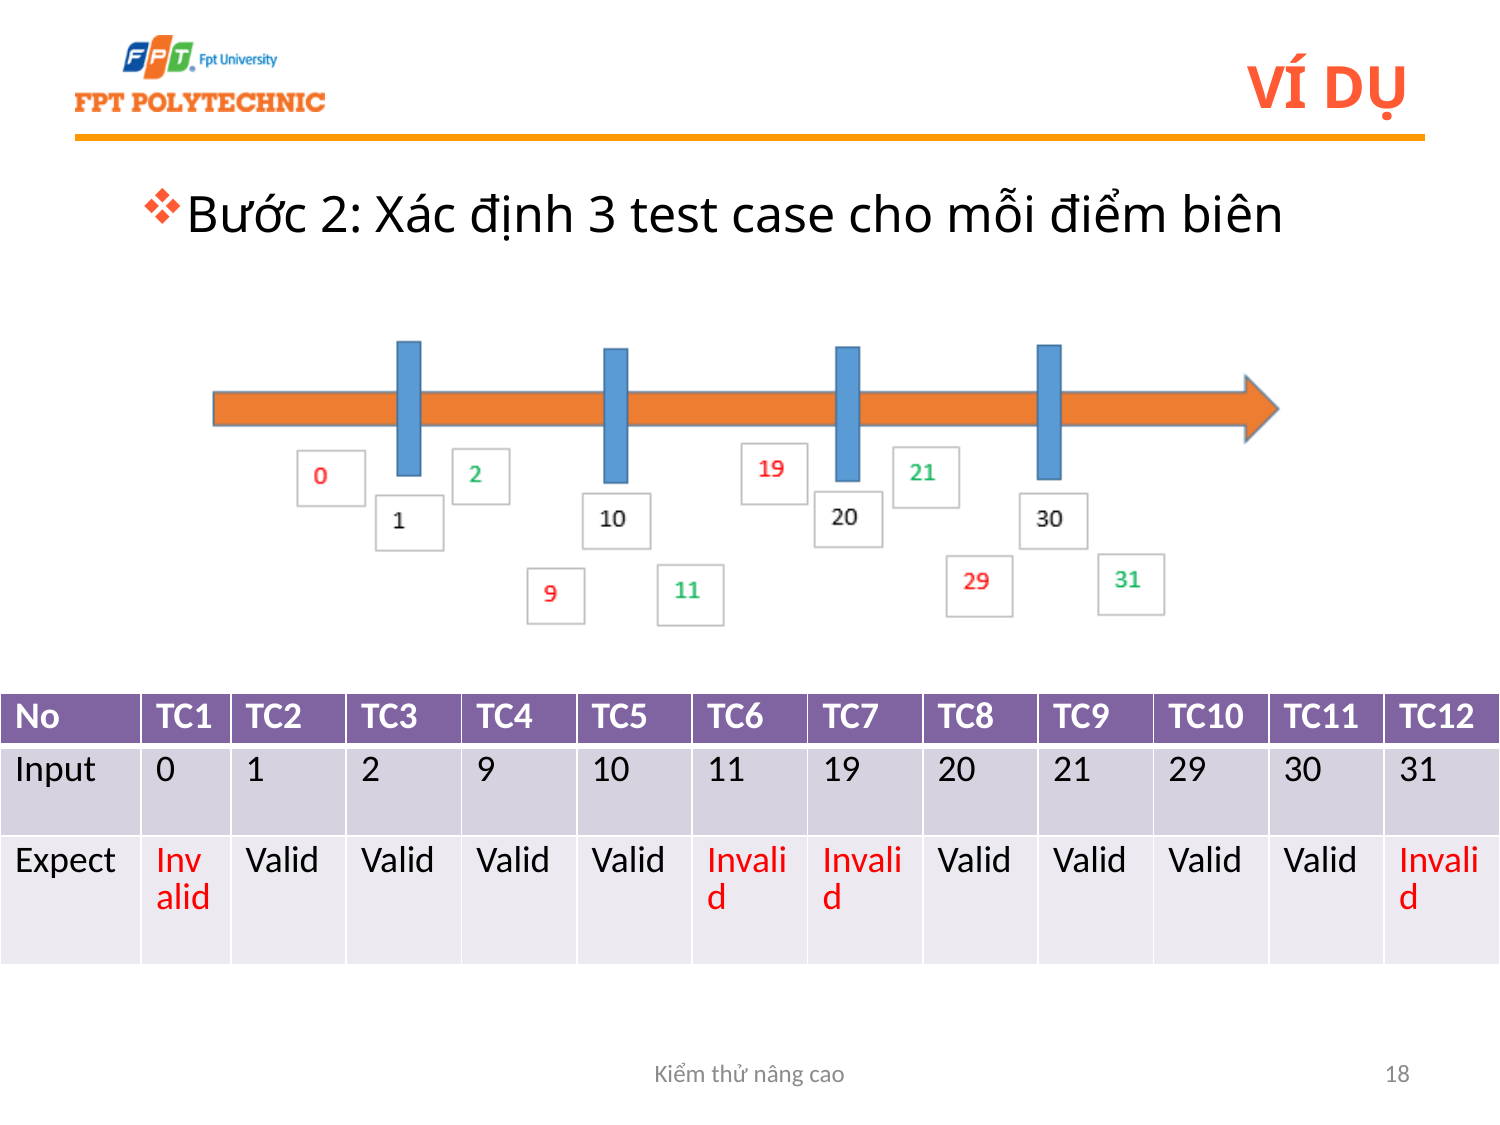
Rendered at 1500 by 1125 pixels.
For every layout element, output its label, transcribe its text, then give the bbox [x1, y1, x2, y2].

table_cell Valid [578, 837, 691, 964]
table_cell 29 [1154, 749, 1268, 835]
list Bước 2: Xác định 3 test case cho mỗi điểm biên [50, 174, 1463, 692]
table_header No [1, 694, 140, 743]
table_cell Valid [1154, 837, 1268, 964]
table_cell 0 [142, 749, 230, 835]
table_cell Valid [232, 837, 345, 964]
title Ví dụ [362, 45, 1425, 125]
table_cell Invalid [1385, 837, 1499, 964]
picture [180, 319, 1319, 644]
picture [75, 35, 325, 112]
table_cell 1 [232, 749, 345, 835]
table_cell 9 [462, 749, 576, 835]
list Bước 2: Xác định 3 test case cho mỗi điểm biên [50, 965, 1463, 1103]
table_cell Valid [347, 837, 461, 964]
table_header TC12 [1385, 694, 1499, 743]
table_cell 11 [693, 749, 807, 835]
table_header TC1 [142, 694, 230, 743]
table_header TC2 [232, 694, 345, 743]
table_header TC3 [347, 694, 461, 743]
table_cell 30 [1270, 749, 1383, 835]
table_cell Invalid [693, 837, 807, 964]
table_cell 10 [578, 749, 691, 835]
table_cell Valid [1270, 837, 1383, 964]
table_cell Input [1, 749, 140, 835]
table_cell 31 [1385, 749, 1499, 835]
table_cell 2 [347, 749, 461, 835]
table_cell Invalid [808, 837, 922, 964]
table_header TC7 [808, 694, 922, 743]
table_cell 21 [1039, 749, 1153, 835]
table_cell 20 [924, 749, 1037, 835]
table_header TC10 [1154, 694, 1268, 743]
table_header TC11 [1270, 694, 1383, 743]
table_cell Invalid [142, 837, 230, 964]
table_cell Valid [924, 837, 1037, 964]
table_header TC5 [578, 694, 691, 743]
table_cell Valid [462, 837, 576, 964]
table_header TC6 [693, 694, 807, 743]
table_header TC4 [462, 694, 576, 743]
table_cell Expect [1, 837, 140, 964]
table_header TC8 [924, 694, 1037, 743]
table_header TC9 [1039, 694, 1153, 743]
table_cell 19 [808, 749, 922, 835]
table_cell Valid [1039, 837, 1153, 964]
